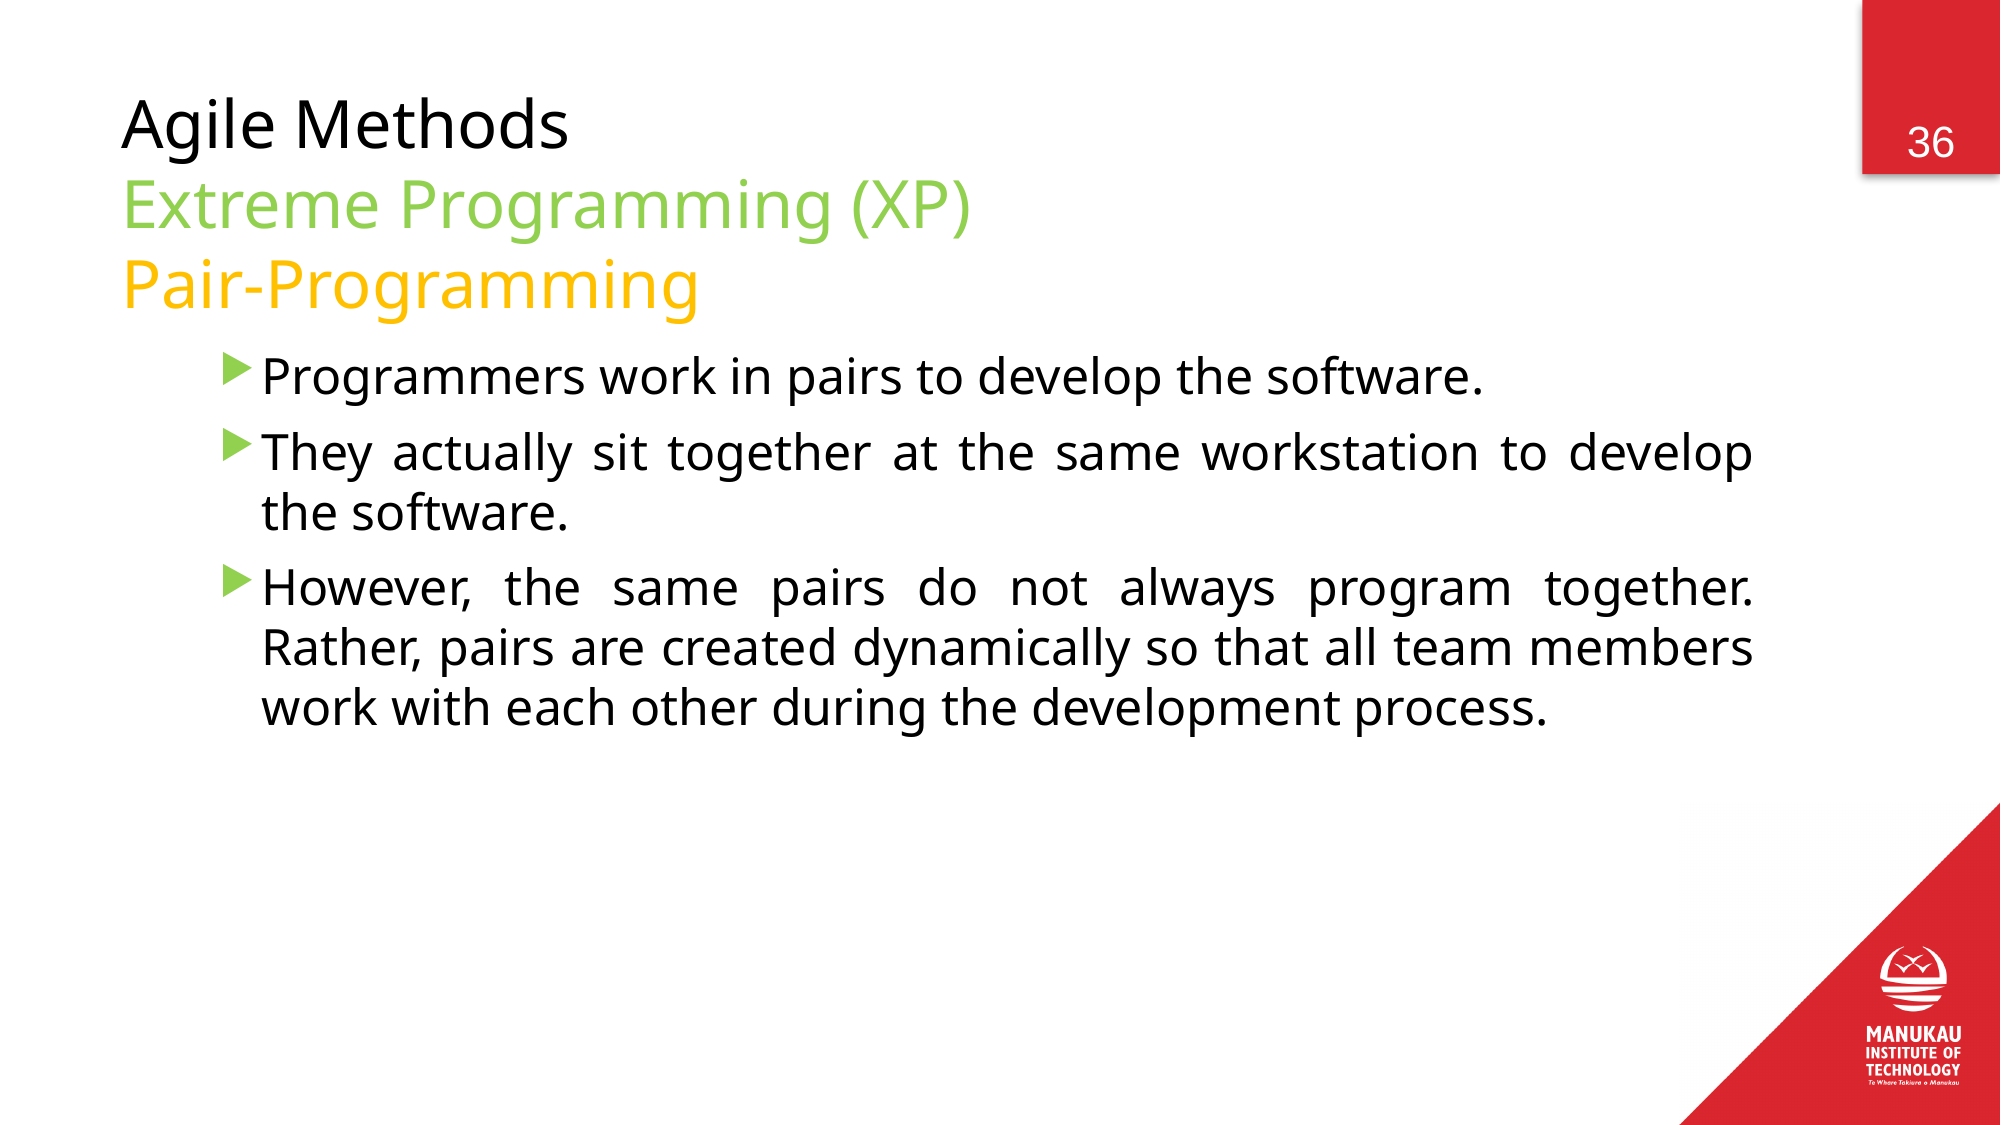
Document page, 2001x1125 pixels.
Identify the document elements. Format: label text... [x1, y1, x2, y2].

title Agile Methods Extreme Programming (XP) Pair-Programming [106, 74, 1649, 304]
text_box 36 [1862, 0, 2000, 175]
picture [1679, 802, 2000, 1125]
list Programmers work in pairs to develop the software. They actually sit together at the same workstation to develop the software. However, the same pairs do not always program together. Rather, pairs are created dynamically so that all team members work with each other during the development process. [181, 336, 1770, 1025]
